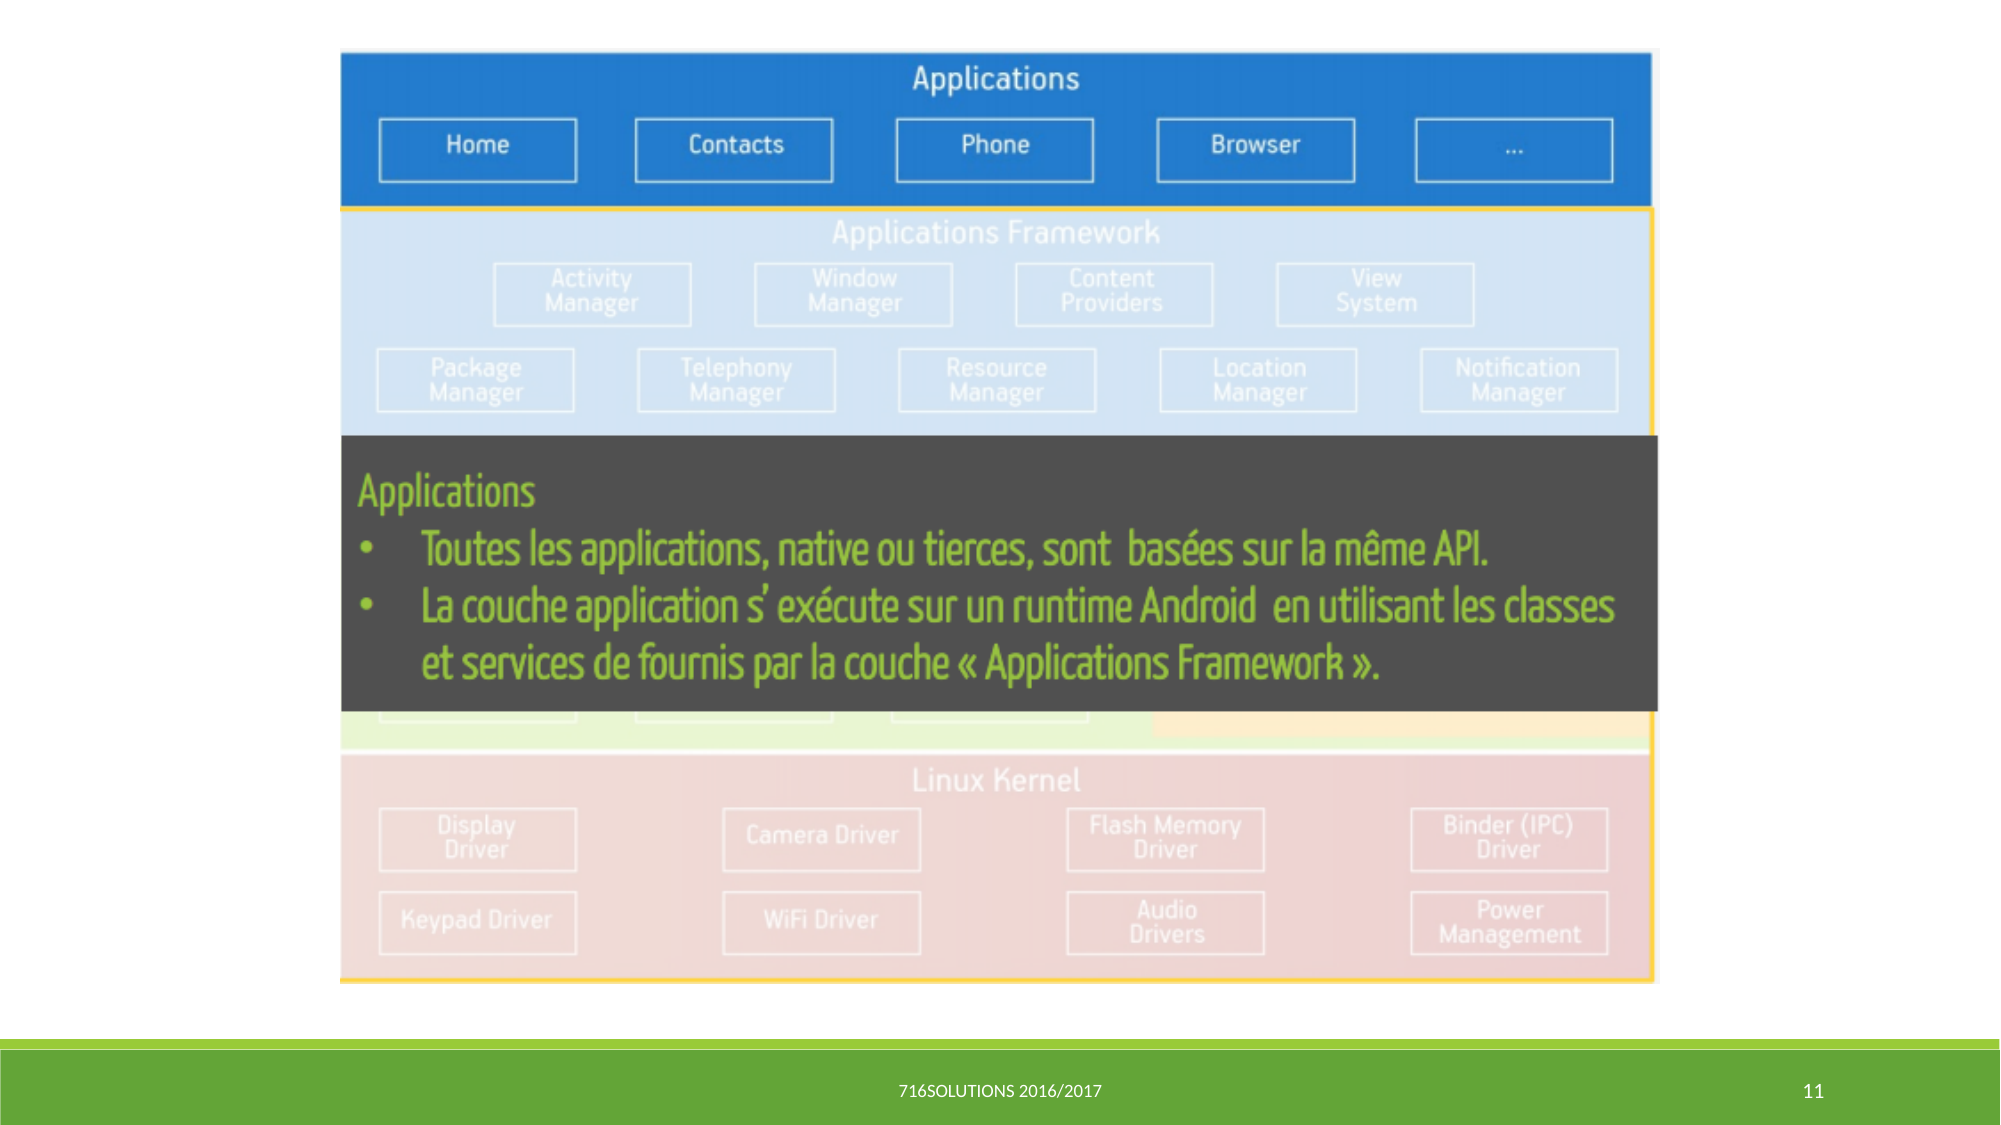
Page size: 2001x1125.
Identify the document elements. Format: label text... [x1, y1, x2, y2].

slide_number 11 [1624, 1059, 1840, 1120]
footer 716Solutions 2016/2017 [604, 1059, 1396, 1120]
picture [340, 48, 1661, 984]
